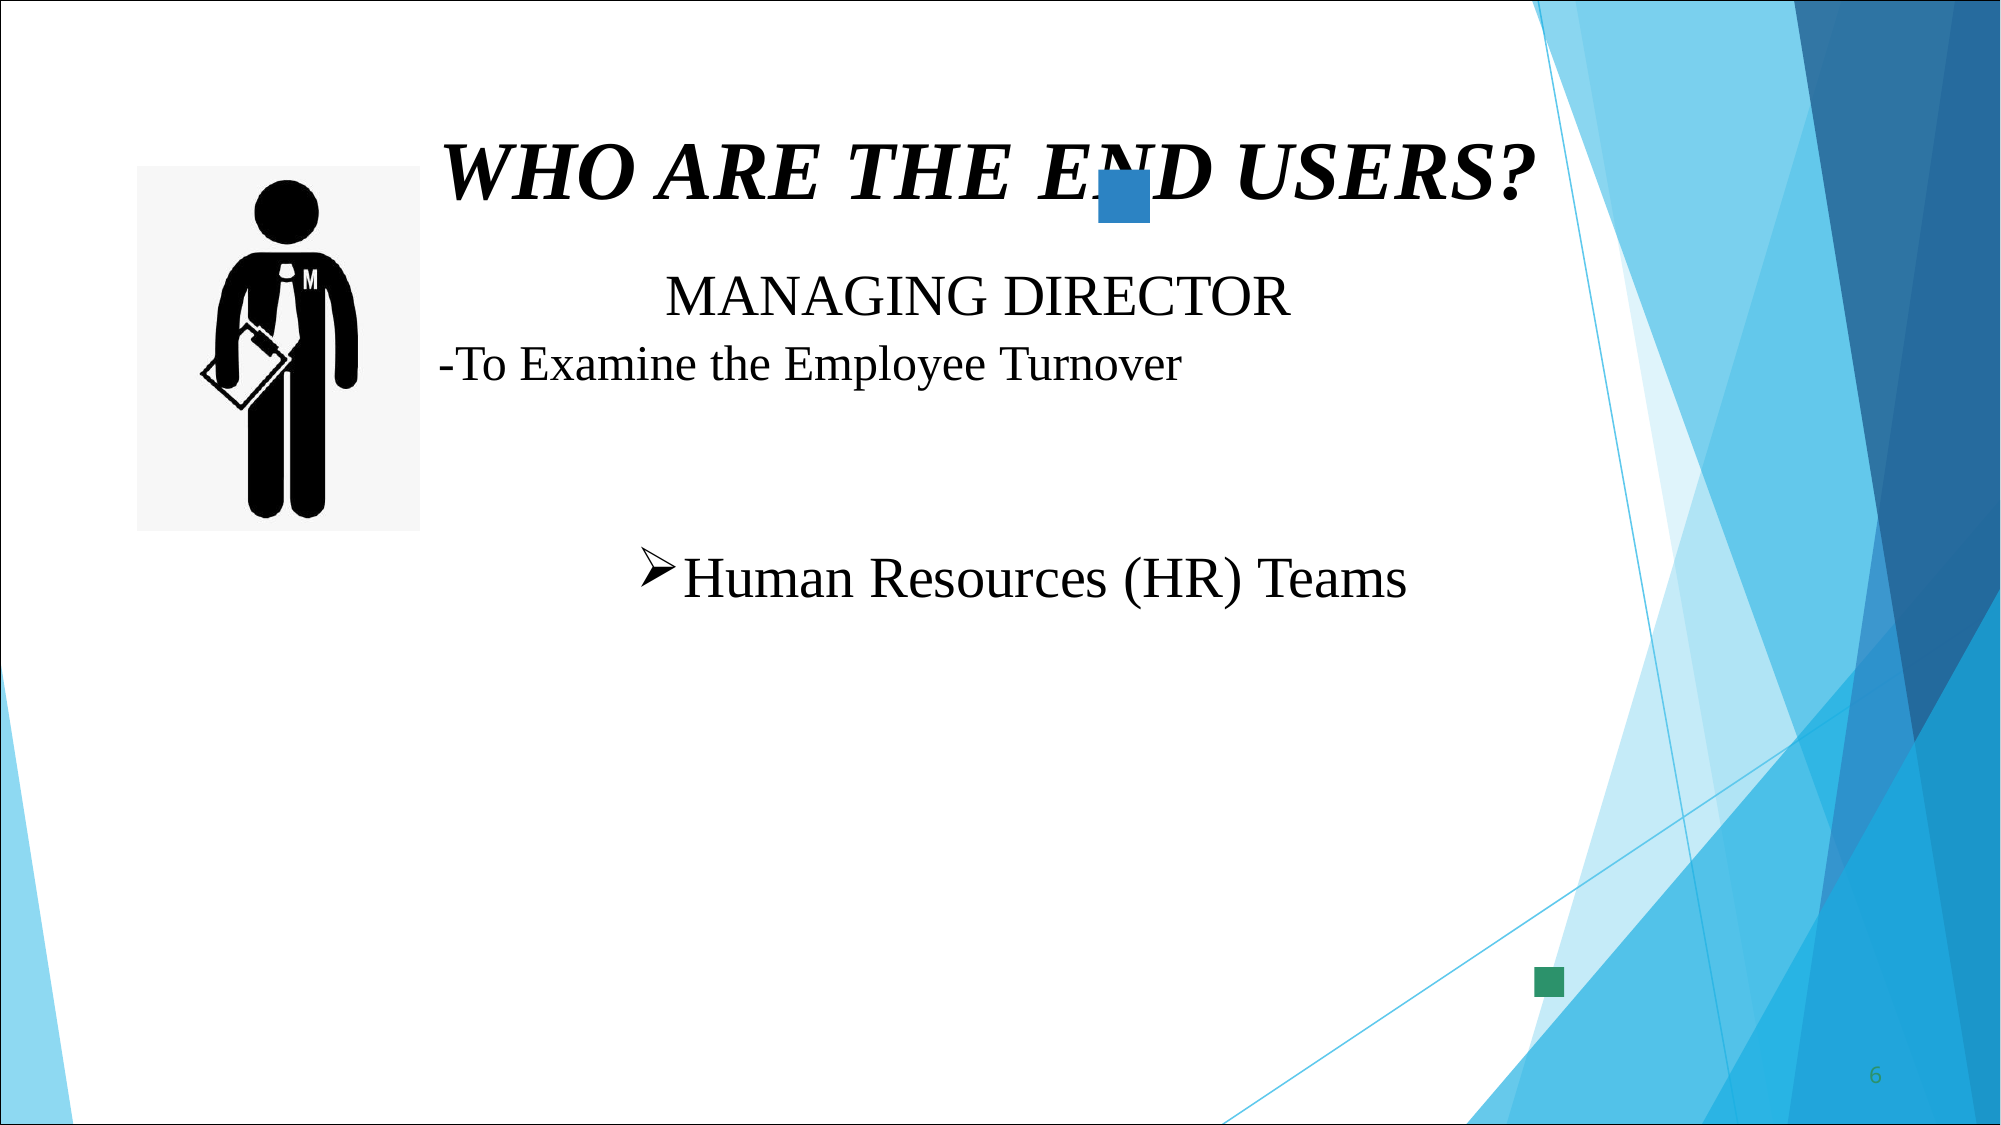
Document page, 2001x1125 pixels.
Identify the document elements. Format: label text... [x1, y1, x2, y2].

title WHO ARE THE END USERS? [435, 113, 1675, 305]
slide_number 6 [1862, 1059, 1891, 1125]
picture [137, 166, 420, 531]
text_box MANAGING DIRECTOR -To Examine the Employee Turnover Human Resources (HR) Teams [436, 255, 1417, 610]
text_box [1534, 967, 1565, 997]
text_box [1098, 169, 1150, 223]
